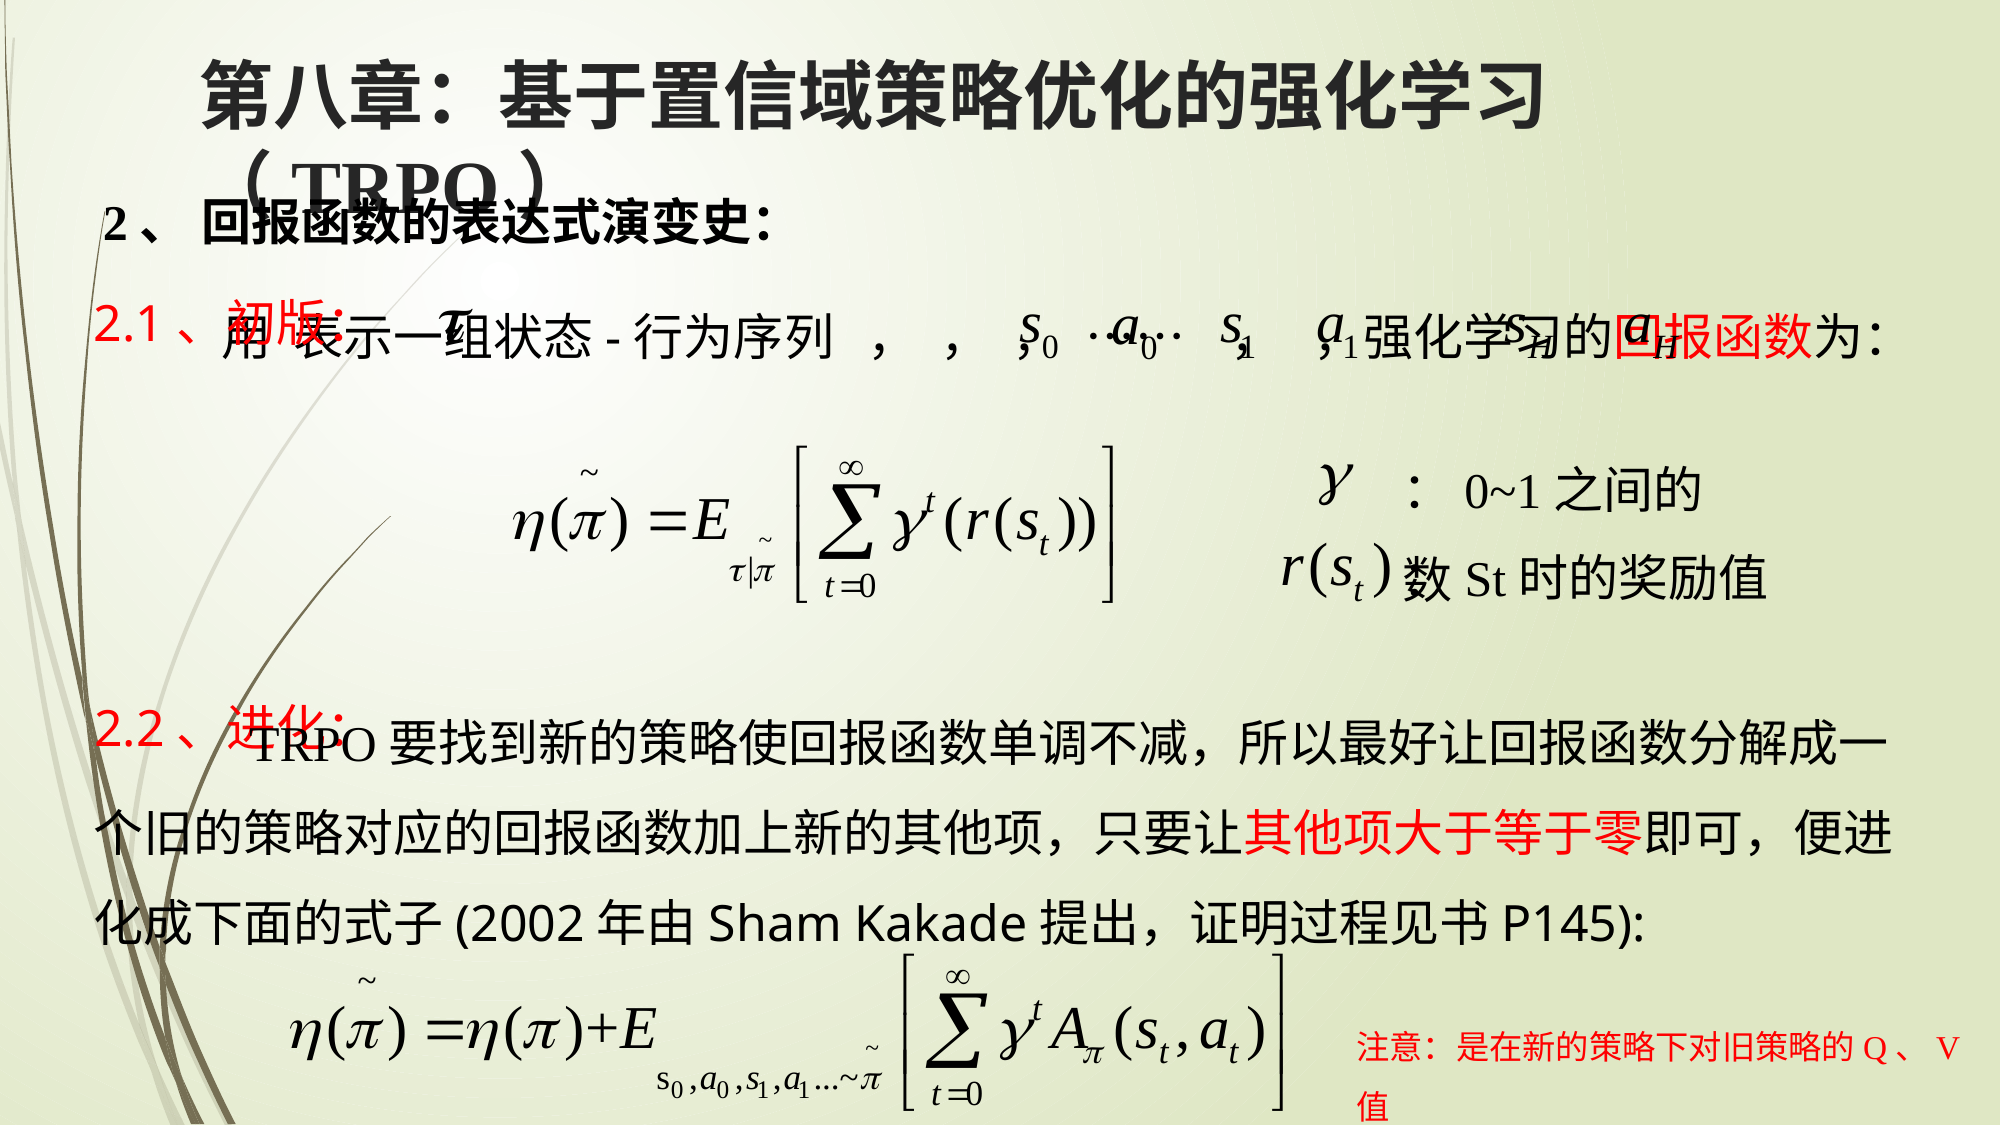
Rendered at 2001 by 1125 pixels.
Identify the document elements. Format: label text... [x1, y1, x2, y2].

text_box TRPO要找到新的策略使回报函数单调不减，所以最好让回报函数分解成一个旧的策略对应的回报函数加上新的其他项，只要让其他项大于等于零即可，便进化成下面的式子(2002年由Sham Kakade提出，证明过程见书P145): [78, 673, 1950, 959]
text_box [1210, 283, 1265, 373]
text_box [1307, 283, 1367, 373]
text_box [505, 432, 1136, 617]
text_box ：St时的奖励值 [1387, 509, 1877, 614]
text_box 2、 回报函数的表达式演变史： [88, 183, 817, 259]
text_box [1009, 283, 1069, 373]
text_box 注意：是在新的策略下对旧策略的Q、V值 [1341, 998, 2000, 1125]
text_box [1102, 285, 1167, 374]
text_box 用 表示一组状态-行为序列 ， ， ， …… ， ，强化学习的回报函数为： [59, 268, 1941, 373]
text_box 2.1、初版： [78, 283, 365, 359]
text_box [1614, 283, 1693, 373]
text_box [1307, 452, 1359, 519]
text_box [1271, 524, 1404, 617]
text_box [282, 941, 1308, 1125]
text_box ：0~1之间的数 [1387, 421, 1753, 509]
text_box 第八章：基于置信域策略优化的强化学习（TRPO） [183, 41, 1877, 147]
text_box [431, 295, 491, 361]
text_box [1494, 283, 1569, 373]
